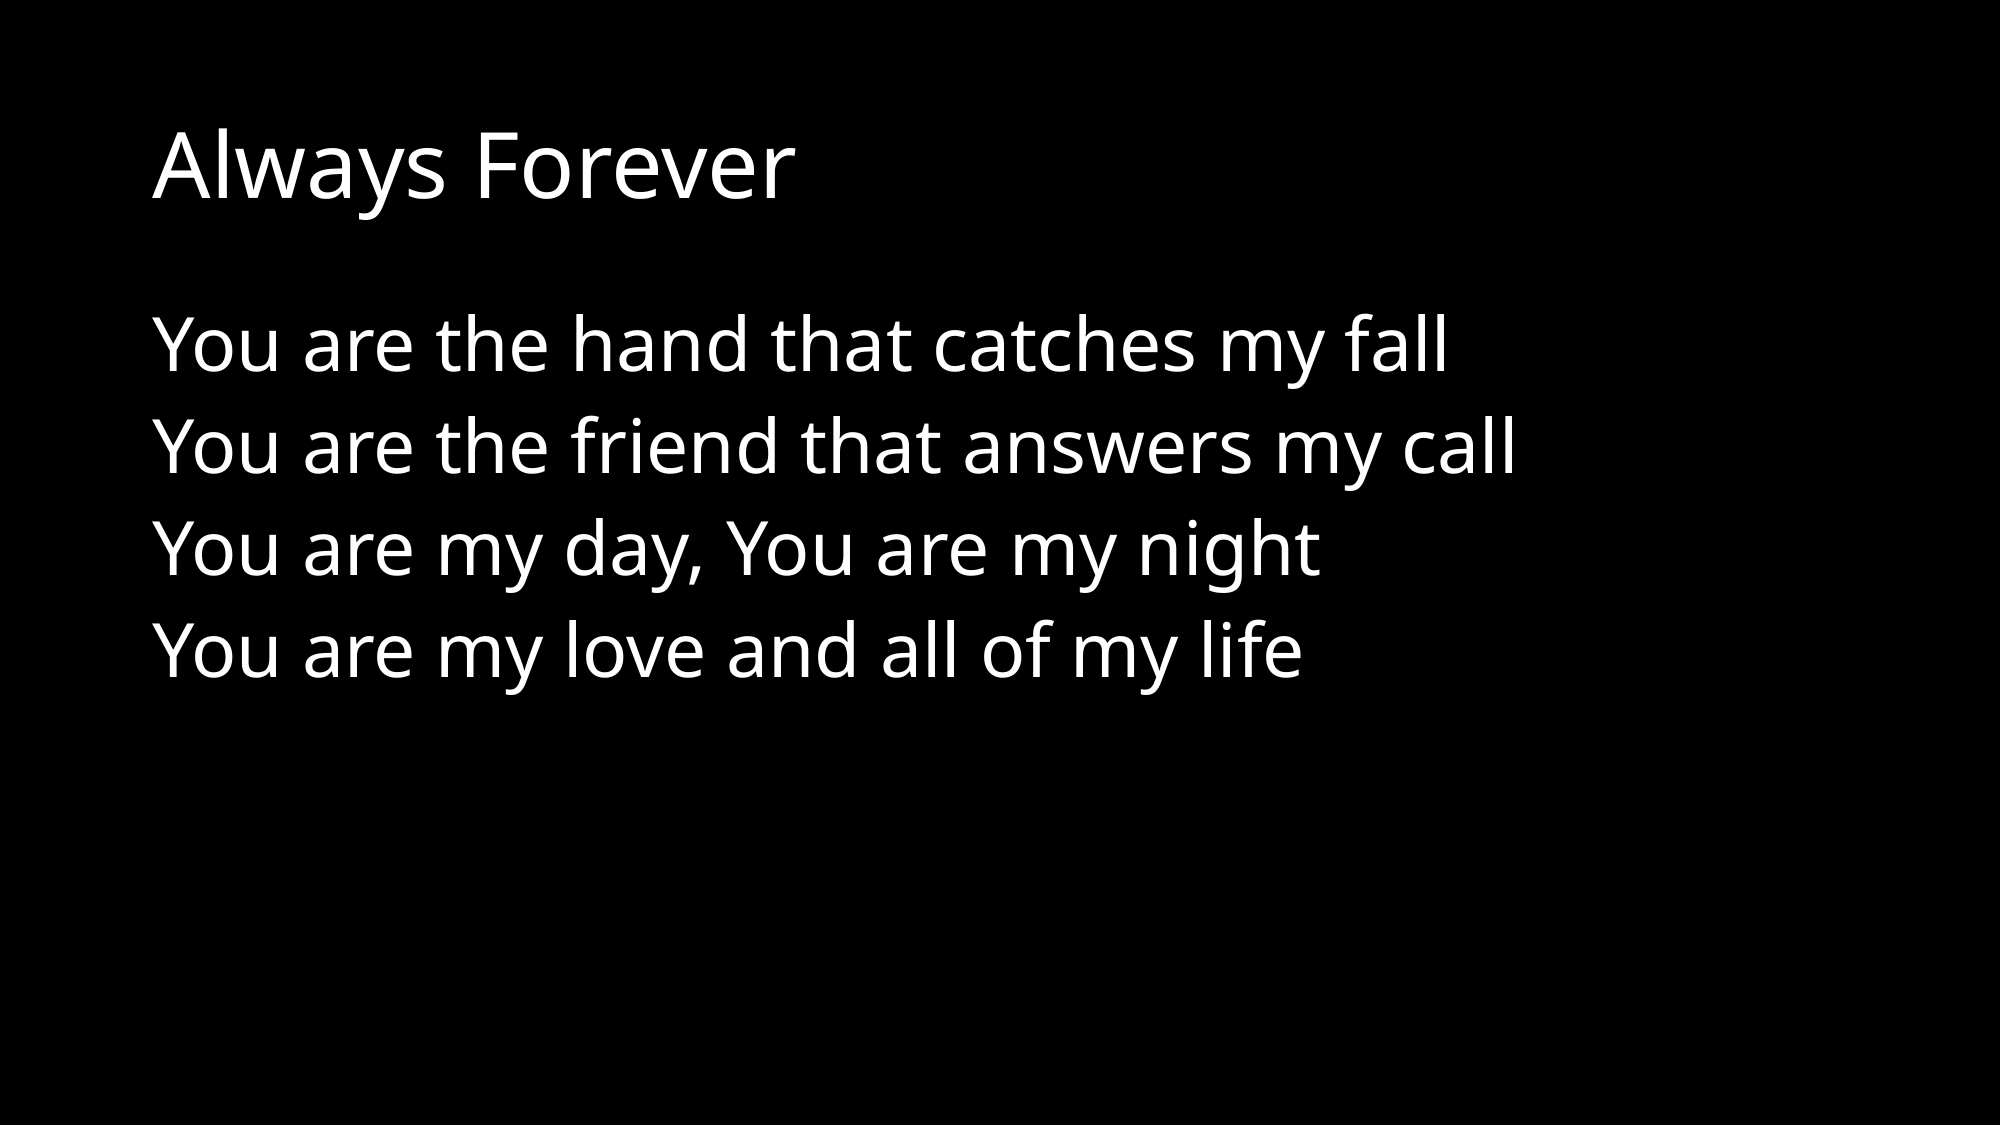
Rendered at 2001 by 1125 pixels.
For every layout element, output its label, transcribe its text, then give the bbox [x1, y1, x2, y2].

title Always Forever [137, 59, 1863, 278]
list You are the hand that catches my fall You are the friend that answers my call You are my day, You are my night You are my love and all of my life [137, 299, 1863, 1014]
